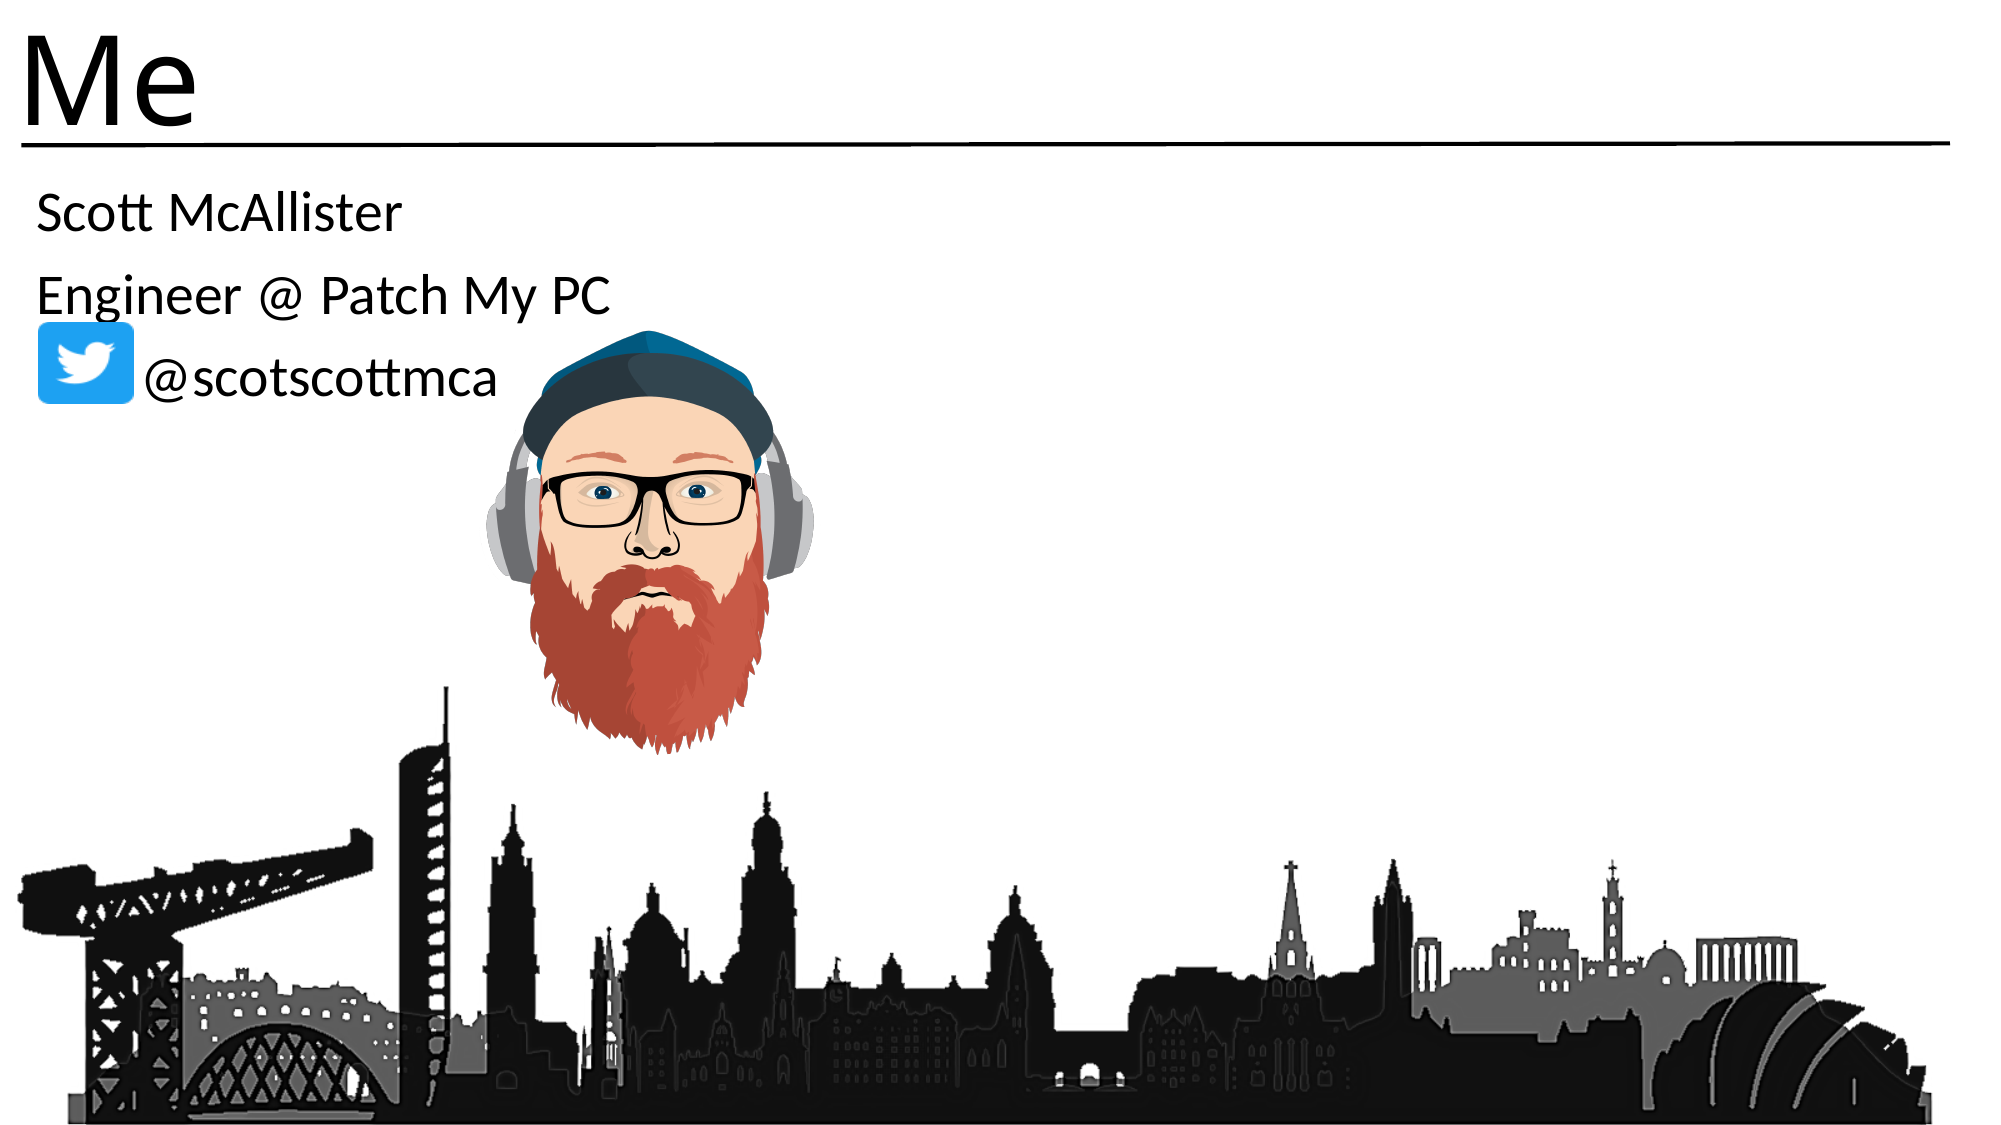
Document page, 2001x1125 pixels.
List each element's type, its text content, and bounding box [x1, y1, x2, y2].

picture [0, 322, 2000, 1125]
text_box Me [0, 5, 370, 161]
text_box Scott McAllister Engineer @ Patch My PC @scotscottmca [21, 174, 840, 418]
picture [38, 322, 134, 404]
